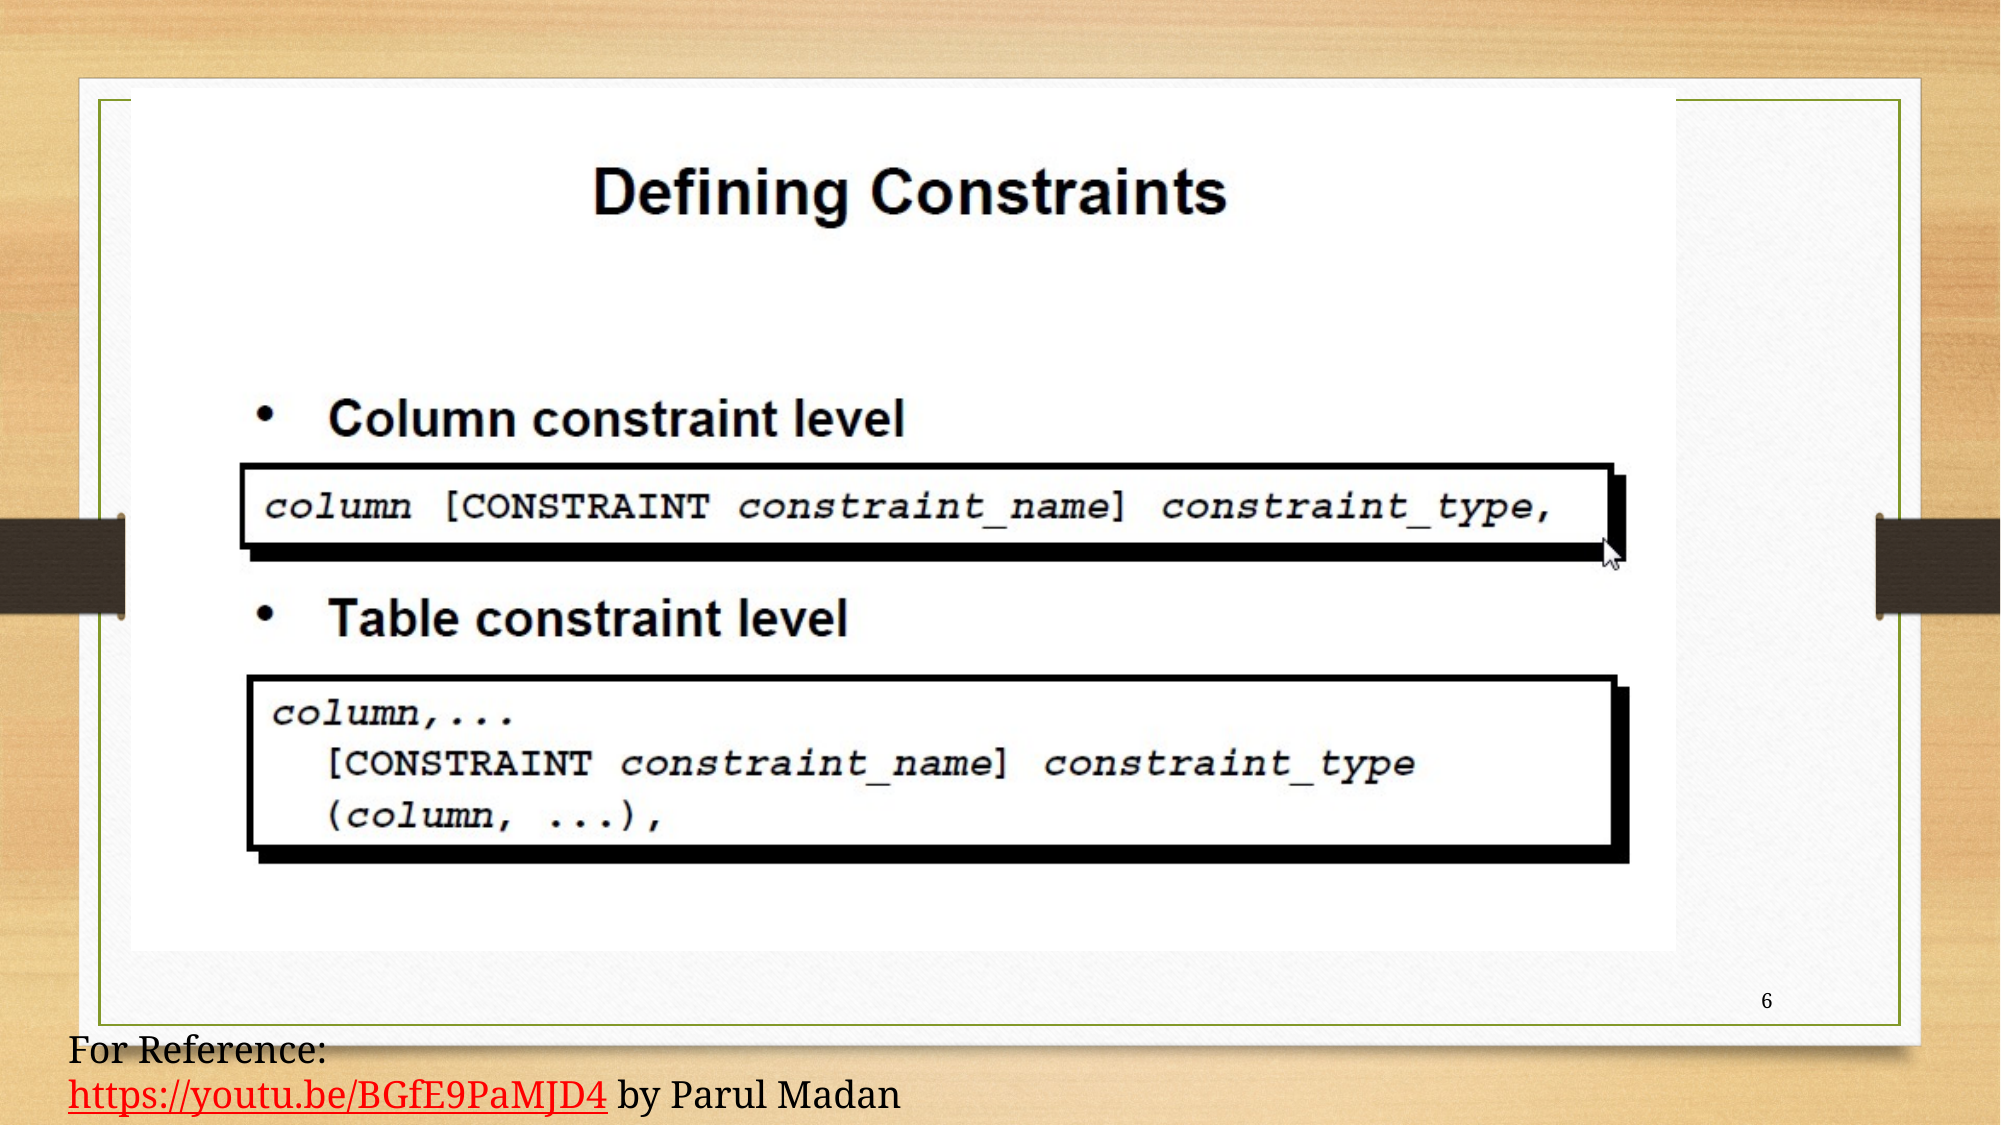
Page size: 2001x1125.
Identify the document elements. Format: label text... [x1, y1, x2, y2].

text_box For Reference: https://youtu.be/BGfE9PaMJD4 by Parul Madan [53, 1018, 1055, 1125]
picture [0, 0, 2001, 1125]
slide_number 6 [1698, 979, 1788, 1025]
